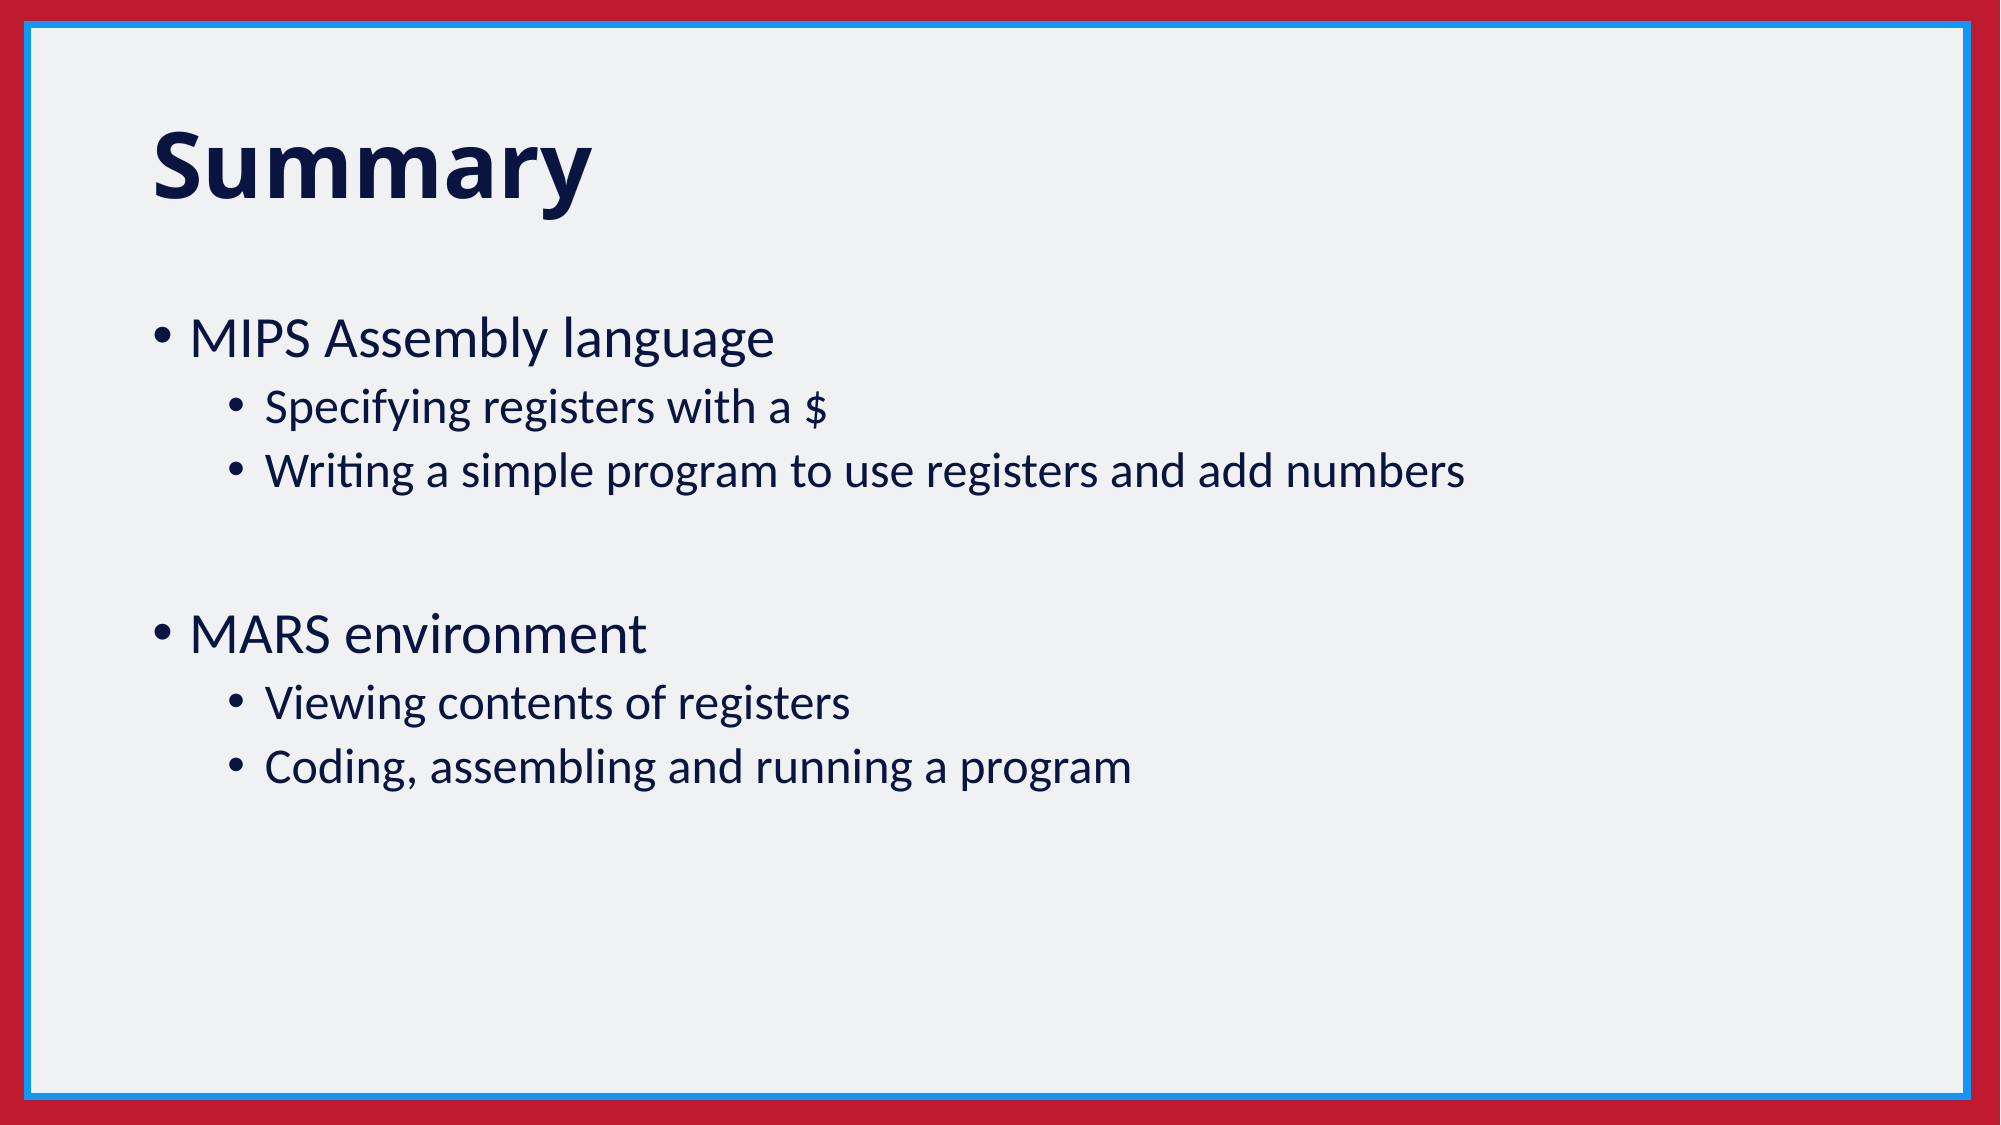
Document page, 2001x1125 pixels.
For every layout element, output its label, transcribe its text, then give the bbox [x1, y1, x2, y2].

list MIPS Assembly language Specifying registers with a $ Writing a simple program to use registers and add numbers MARS environment Viewing contents of registers Coding, assembling and running a program [137, 299, 1863, 1014]
title Summary [137, 59, 1863, 278]
